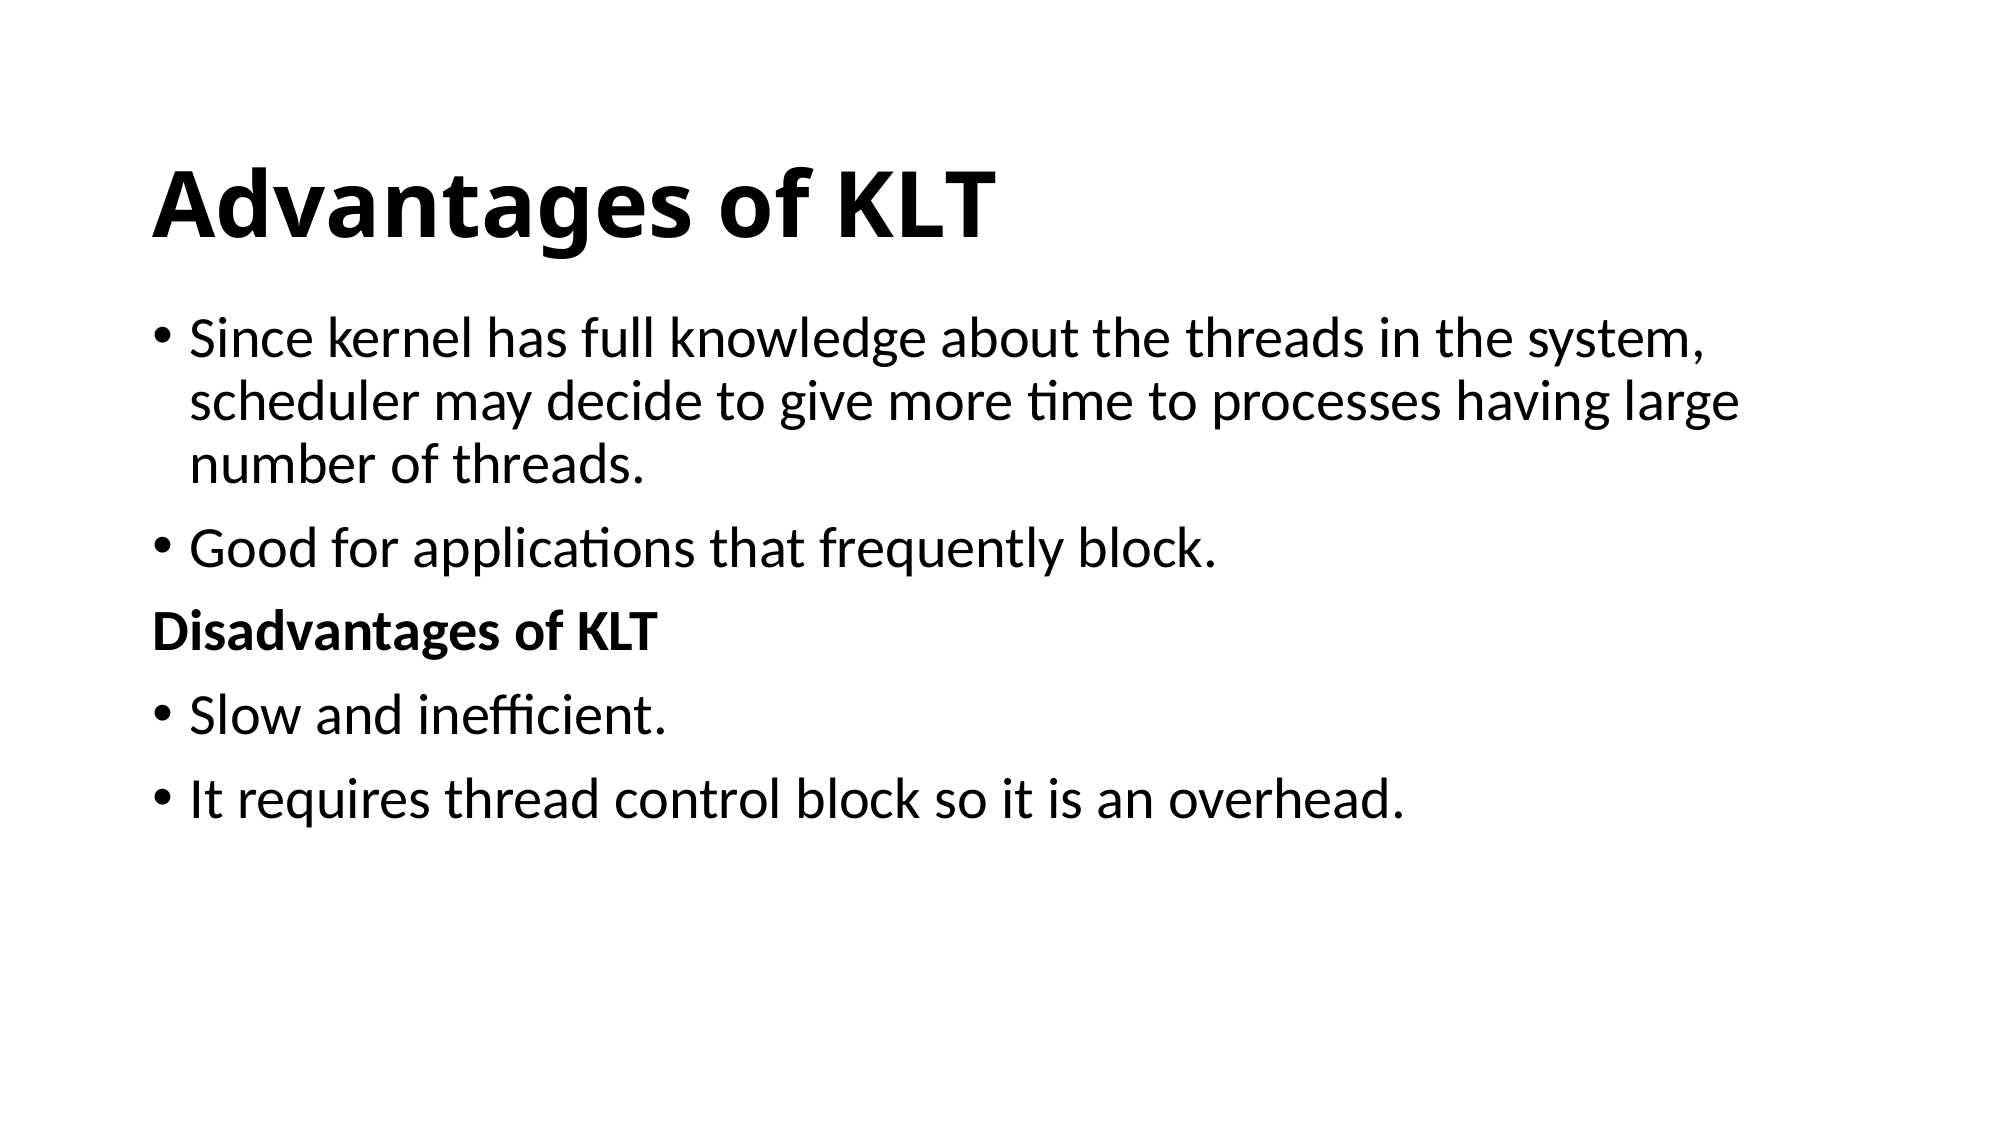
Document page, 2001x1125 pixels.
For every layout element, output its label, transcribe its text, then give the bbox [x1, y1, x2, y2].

title Advantages of KLT [137, 137, 1863, 278]
list Since kernel has full knowledge about the threads in the system, scheduler may decide to give more time to processes having large number of threads. Good for applications that frequently block. Disadvantages of KLT Slow and inefficient. It requires thread control block so it is an overhead. [137, 299, 1863, 1014]
